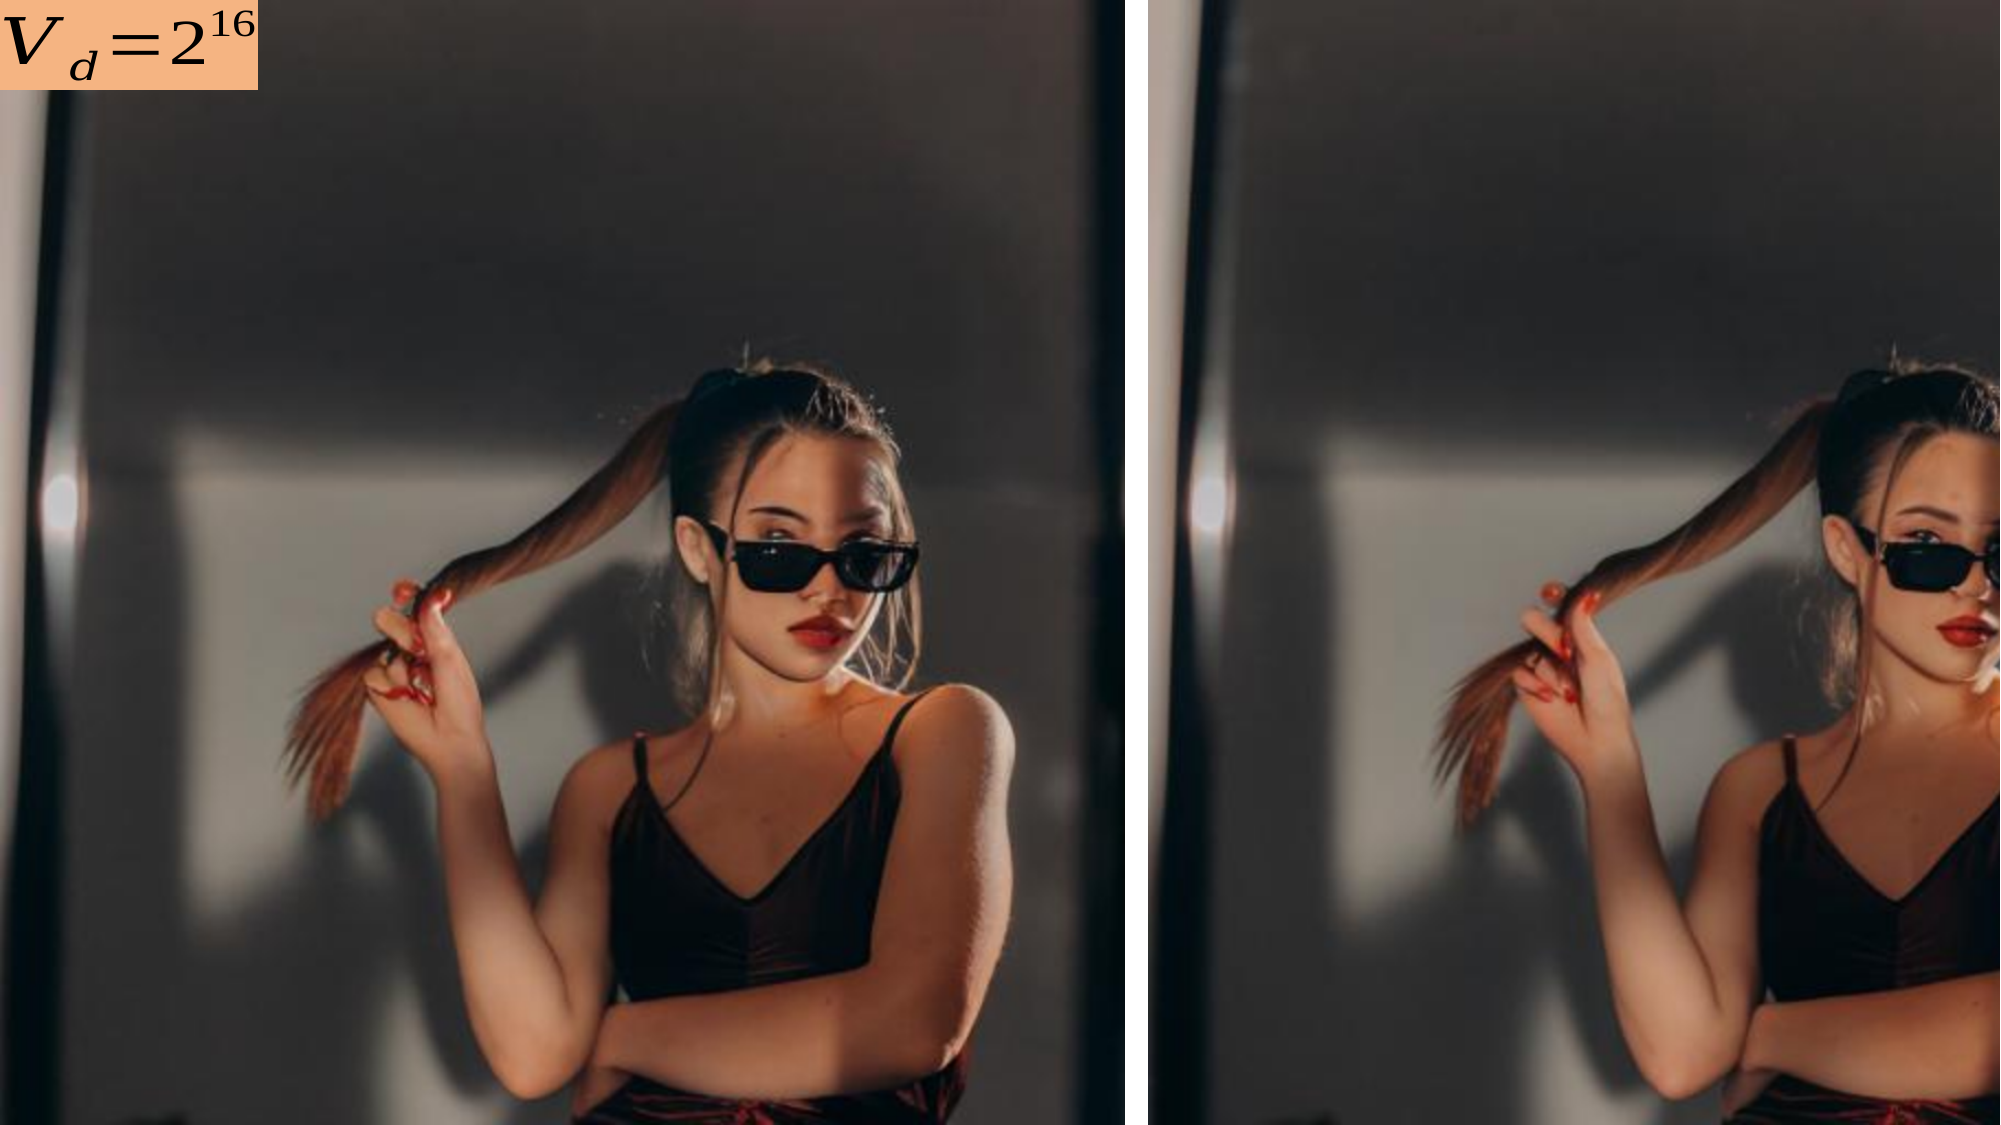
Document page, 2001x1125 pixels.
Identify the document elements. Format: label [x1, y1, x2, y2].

text_box [1147, 0, 2000, 1125]
text_box [0, 0, 1126, 1125]
